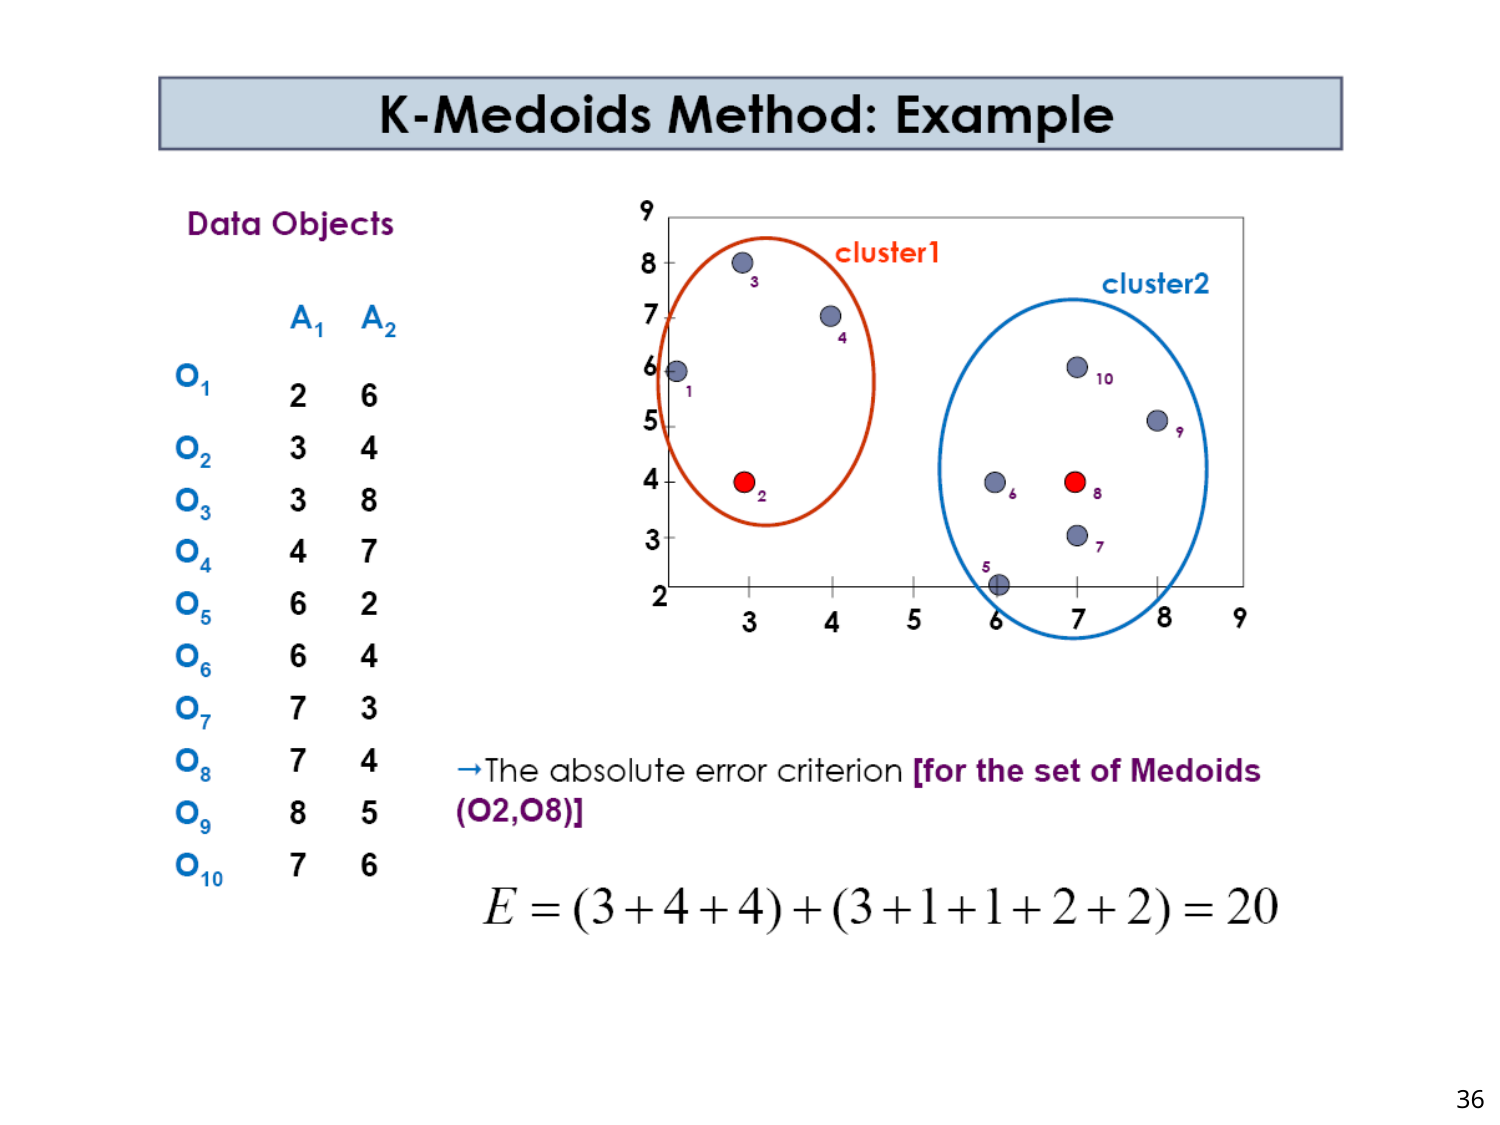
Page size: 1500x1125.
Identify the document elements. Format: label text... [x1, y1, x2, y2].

picture [49, 1, 1476, 1076]
slide_number 36 [1187, 1062, 1500, 1125]
